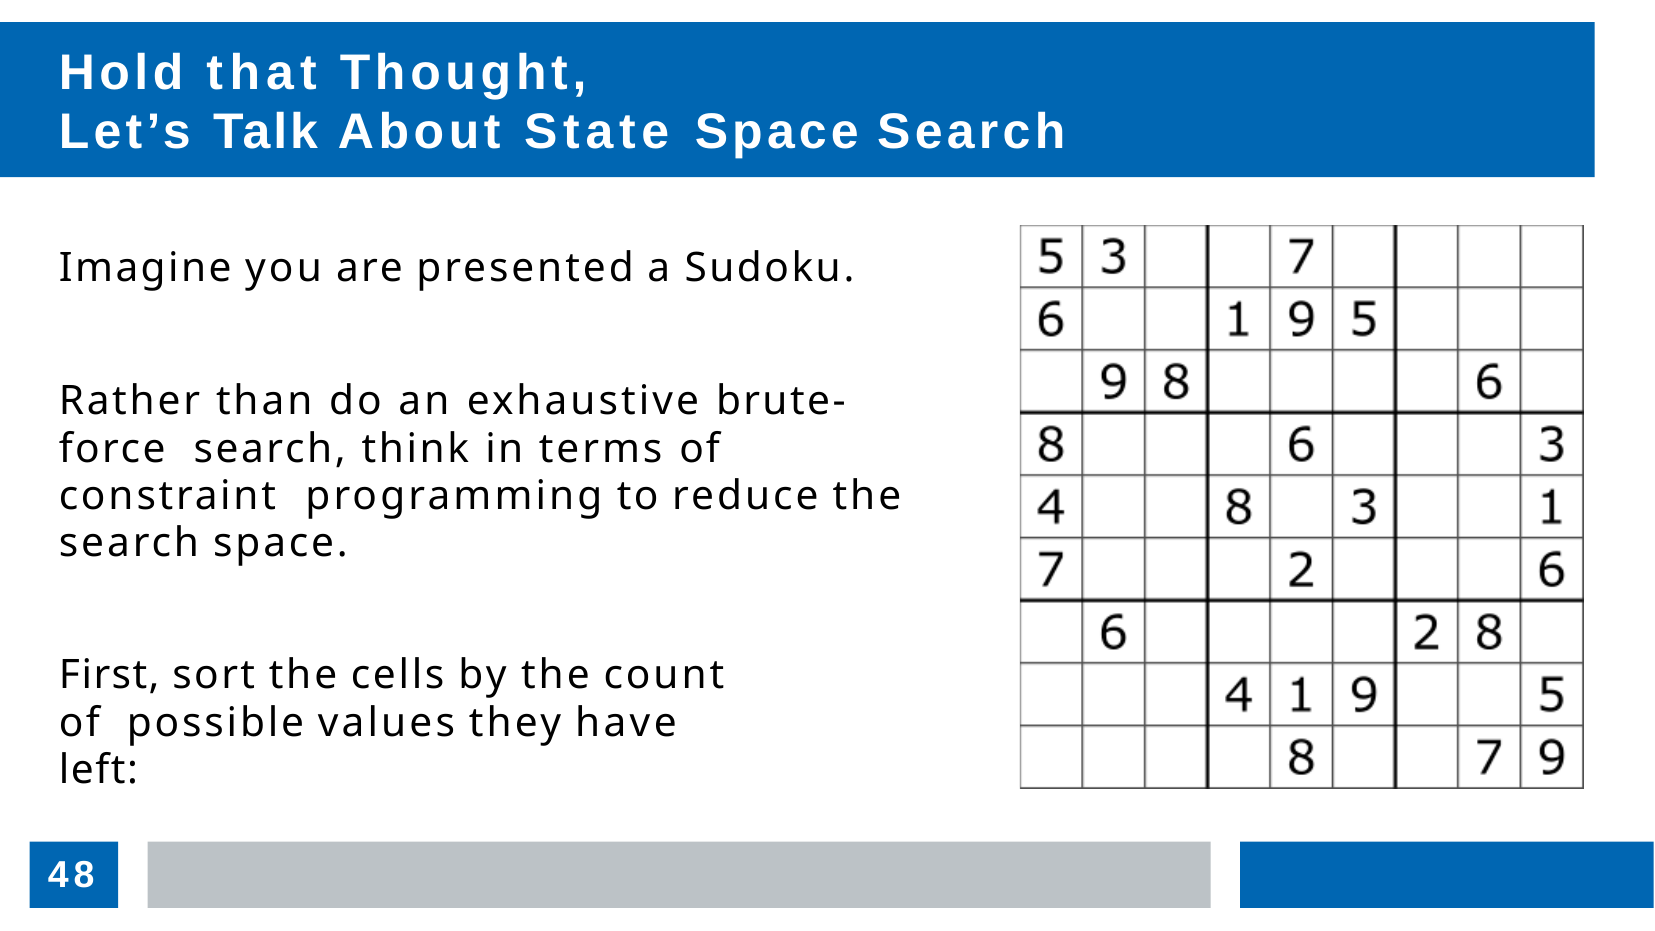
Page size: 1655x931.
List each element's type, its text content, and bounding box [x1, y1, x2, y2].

text_box [1019, 225, 1584, 789]
title Hold that Thought, Let’s Talk About State Space Search [56, 38, 1082, 197]
slide_number 44 [43, 850, 104, 931]
text_box Imagine you are presented a Sudoku. Rather than do an exhaustive brute-force search, think in terms of constraint programming to reduce the search space. First, sort the cells by the count of possible values they have left: [56, 238, 917, 792]
